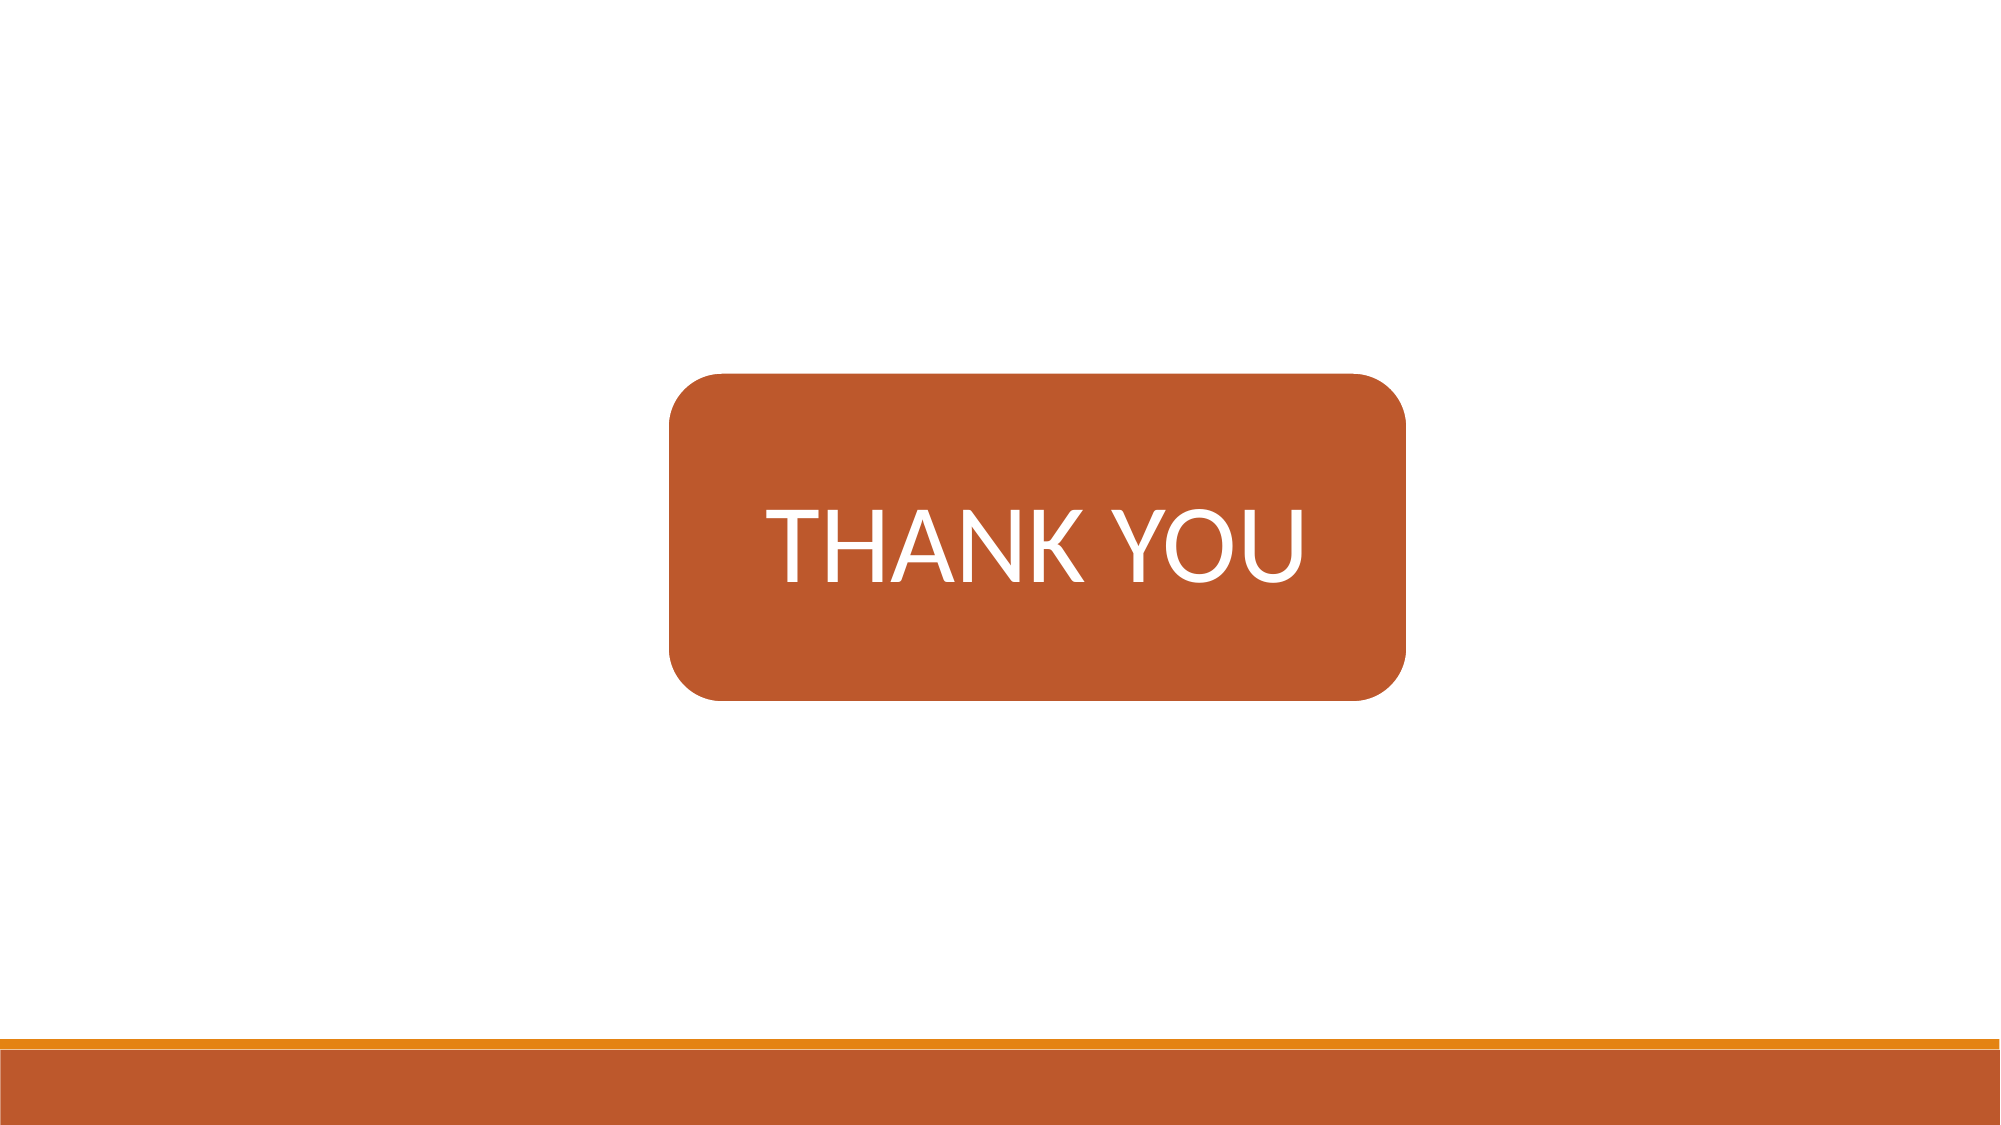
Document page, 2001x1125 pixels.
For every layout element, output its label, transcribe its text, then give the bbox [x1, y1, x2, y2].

text_box THANK YOU [664, 369, 1411, 706]
